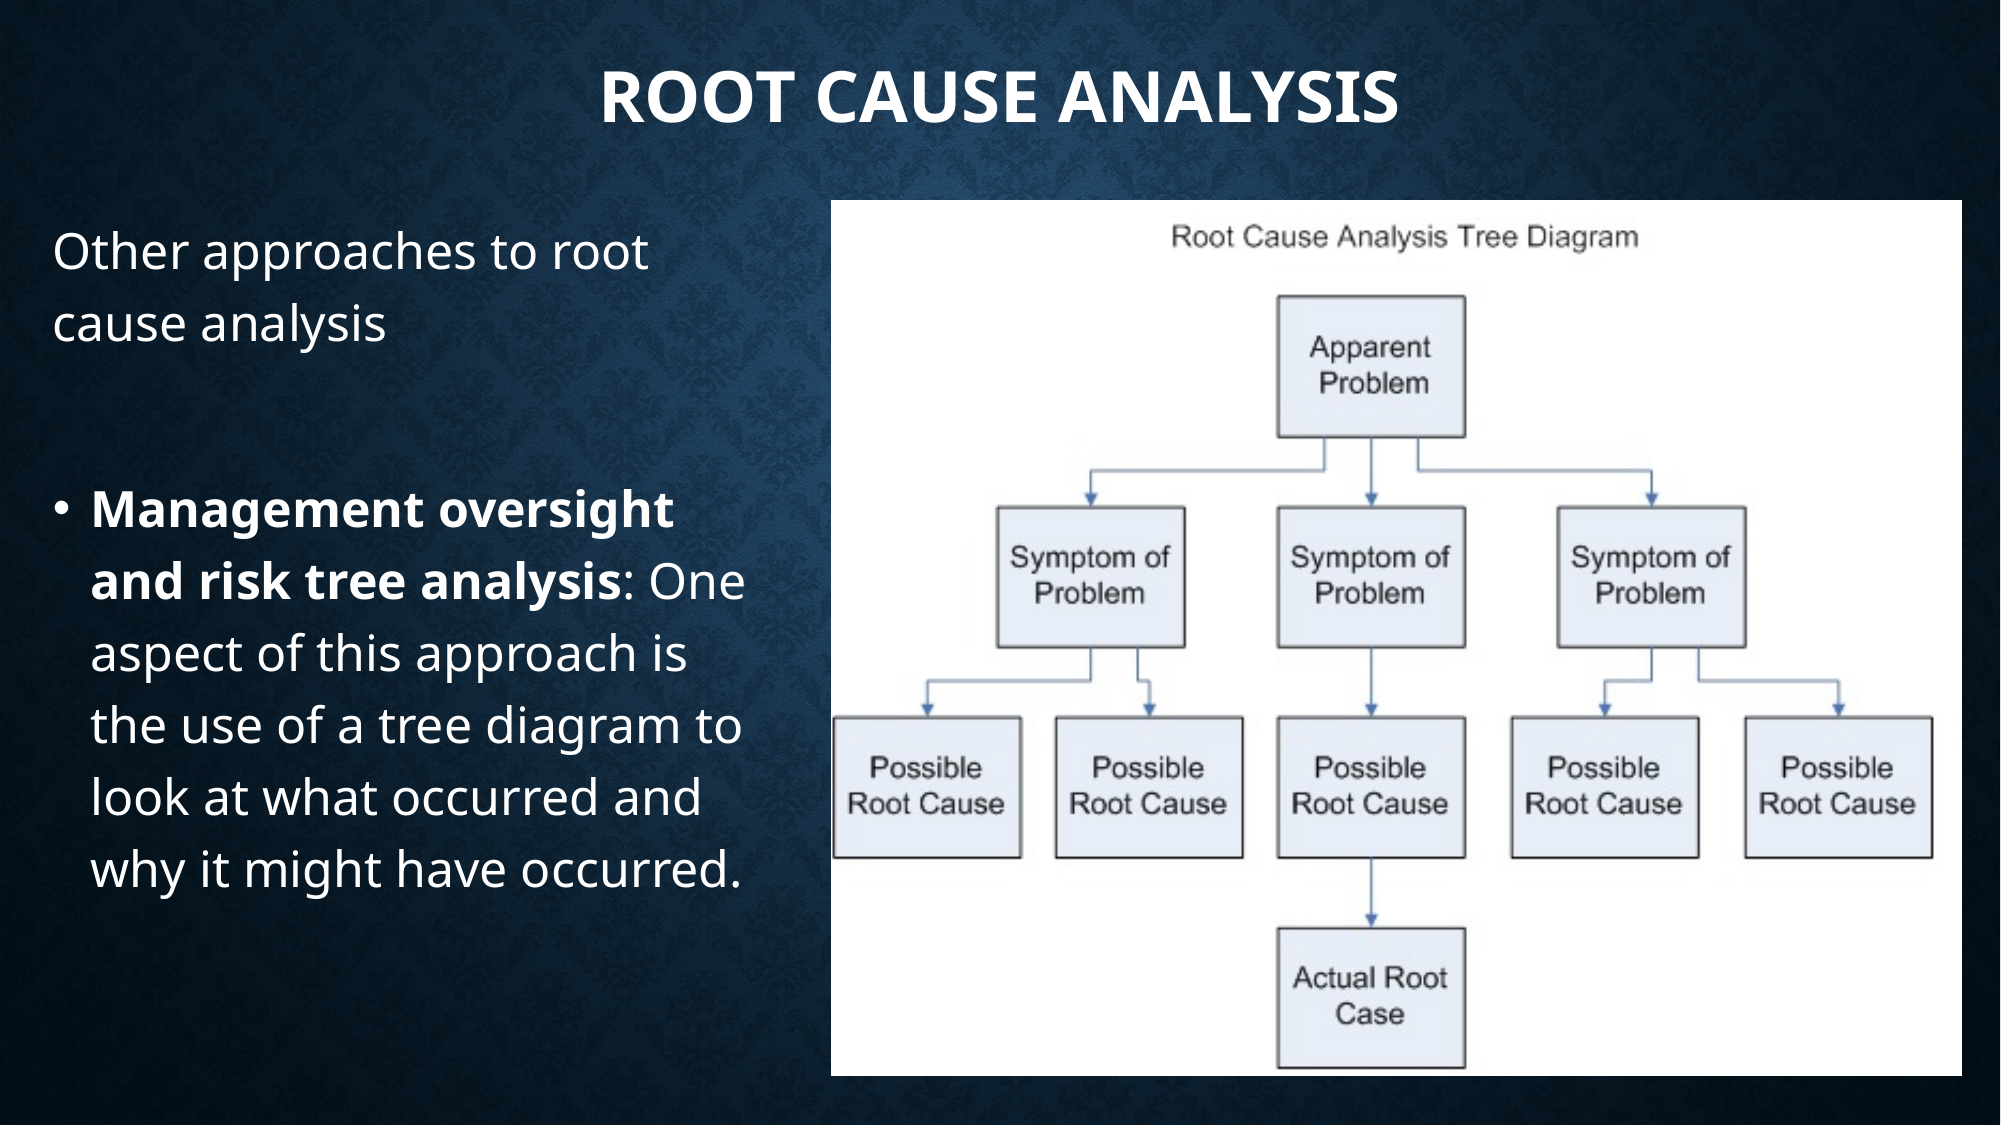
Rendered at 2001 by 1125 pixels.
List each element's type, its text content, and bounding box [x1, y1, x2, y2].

title Root cause analysis [37, 0, 1962, 200]
list Other approaches to root cause analysis Management oversight and risk tree analysis: One aspect of this approach is the use of a tree diagram to look at what occurred and why it might have occurred. [37, 200, 790, 1049]
picture [830, 199, 1963, 1077]
